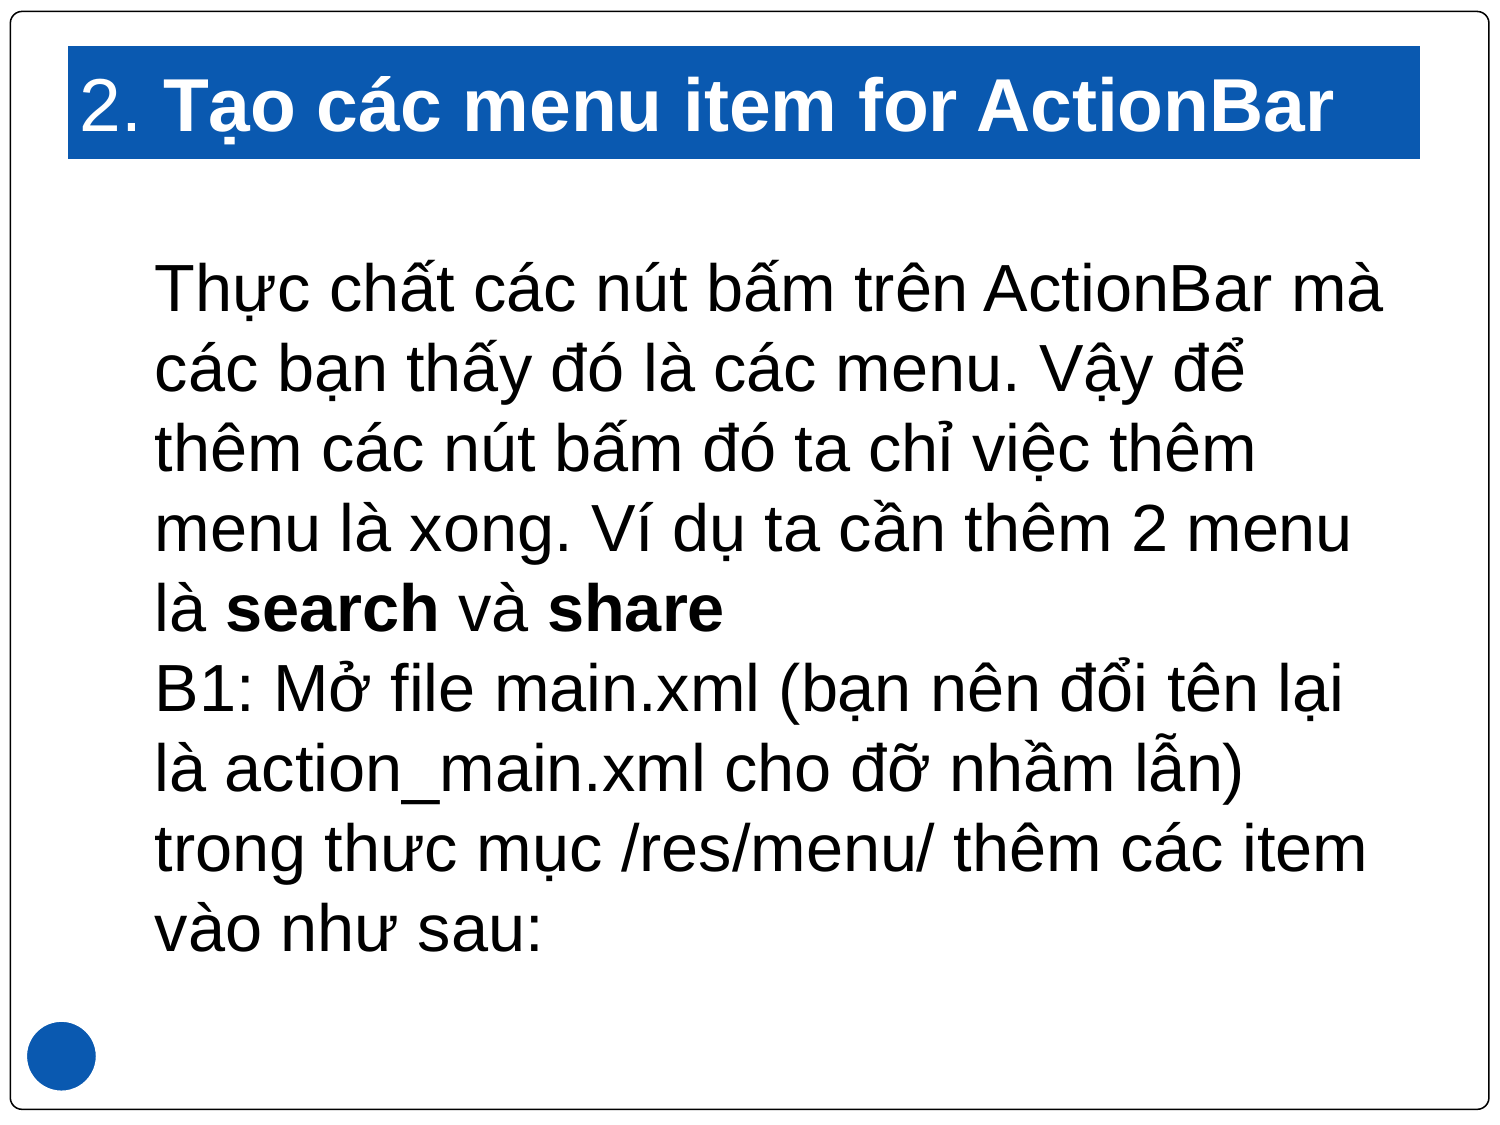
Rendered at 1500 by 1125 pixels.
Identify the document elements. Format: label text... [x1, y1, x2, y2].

text_box [23, 1018, 99, 1094]
title 2. Tạo các menu item for ActionBar [62, 40, 1426, 165]
list Thực chất các nút bấm trên ActionBar mà các bạn thấy đó là các menu. Vậy để thêm các nút bấm đó ta chỉ việc thêm menu là xong. Ví dụ ta cần thêm 2 menu là search và share B1: Mở file main.xml (bạn nên đổi tên lại là action_main.xml cho đỡ nhầm lẫn) trong thưc mục /res/menu/ thêm các item vào như sau: [64, 237, 1424, 1075]
